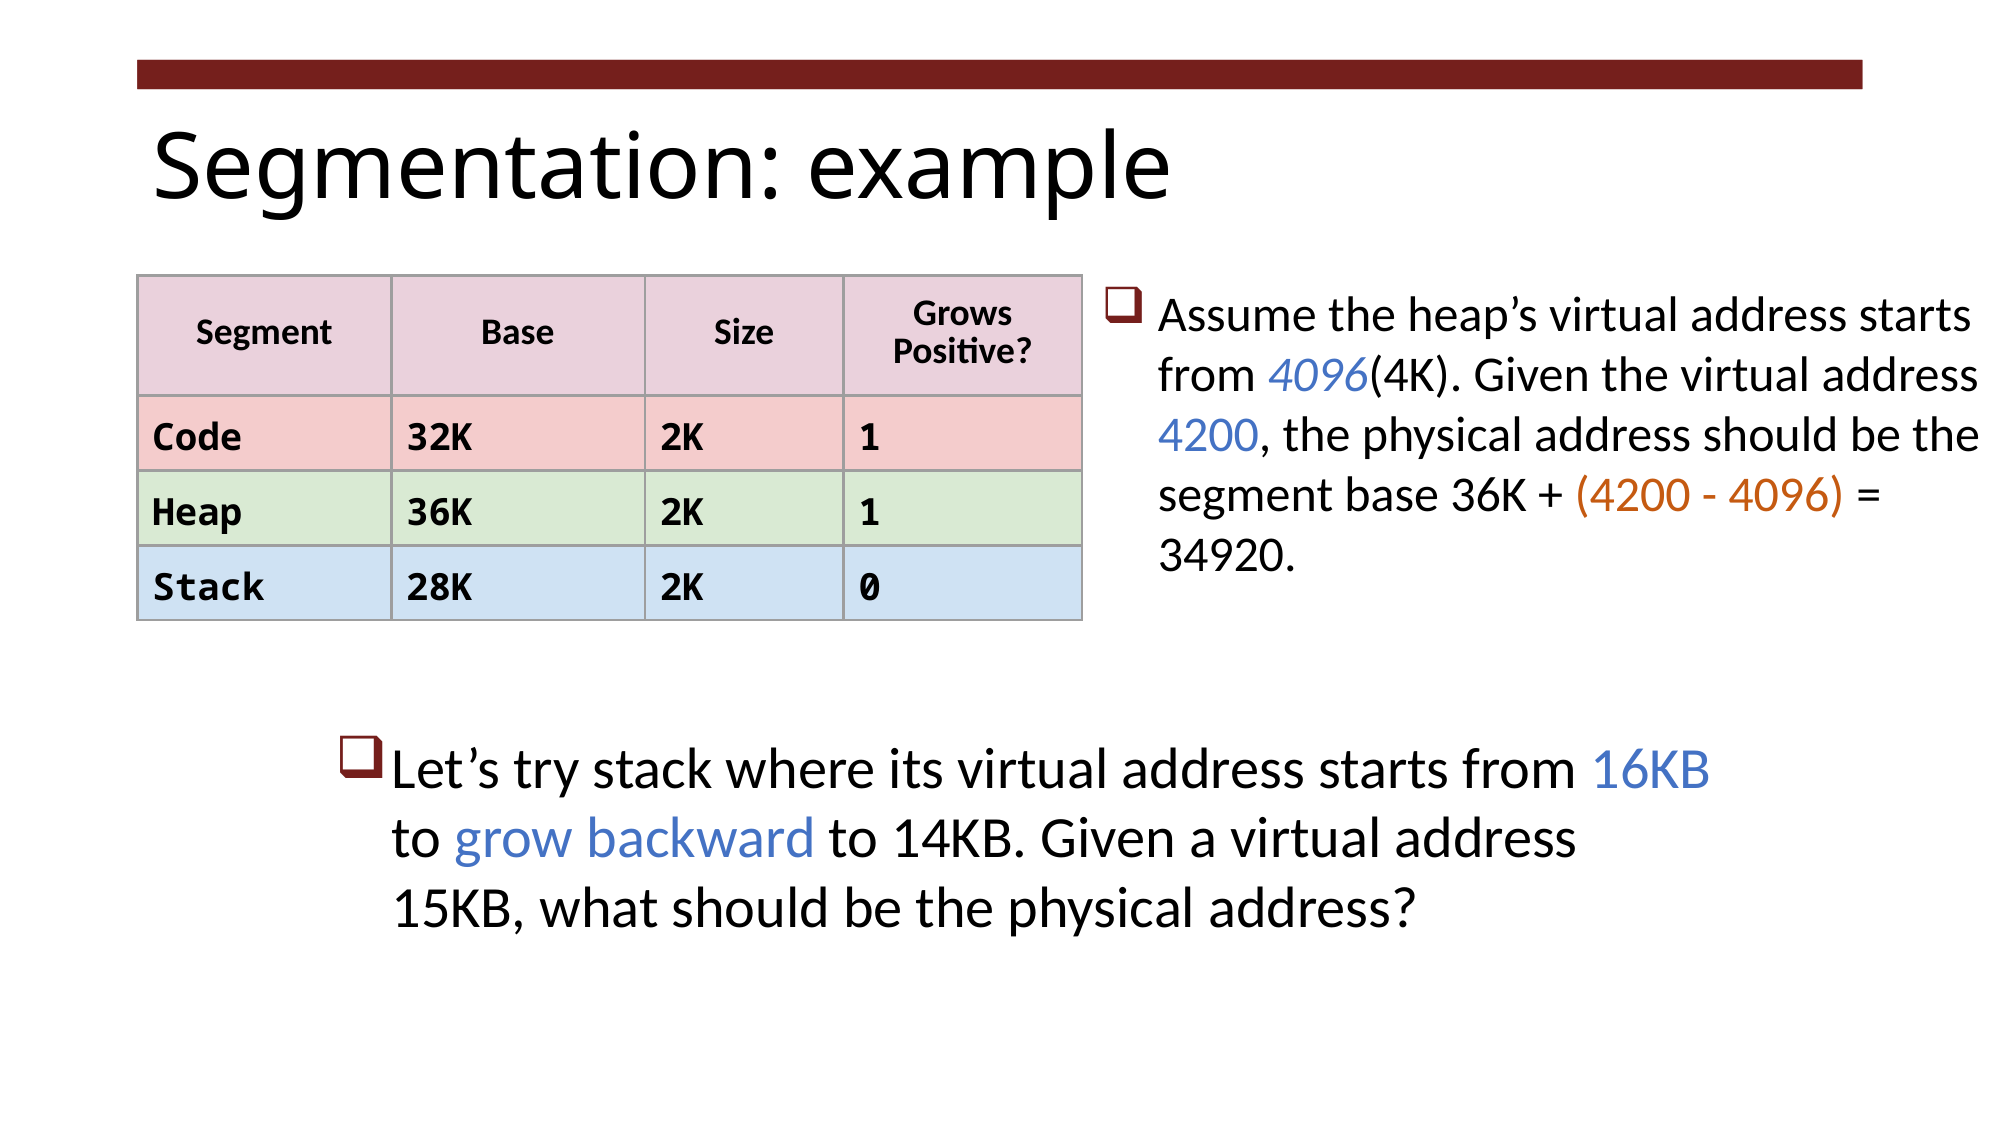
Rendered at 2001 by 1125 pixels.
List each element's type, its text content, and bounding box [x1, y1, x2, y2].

table_cell Stack [139, 547, 390, 619]
table_cell 2K [646, 472, 842, 544]
table_cell 2K [646, 397, 842, 469]
table_cell 28K [393, 547, 644, 619]
table_header Base [393, 277, 644, 394]
title Segmentation: example [137, 59, 1863, 278]
table_header Segment [139, 277, 390, 394]
text_box Let’s try stack where its virtual address starts from 16KB to grow backward to 14KB. Given a virtual address 15KB, what should be the physical address? [320, 722, 1735, 947]
table_cell 0 [845, 547, 1081, 619]
table_cell Code [139, 397, 390, 469]
table_cell 32K [393, 397, 644, 469]
table_cell 1 [845, 472, 1081, 544]
table_cell 1 [845, 397, 1081, 469]
table_cell 36K [393, 472, 644, 544]
table_cell 2K [646, 547, 842, 619]
table_cell Heap [139, 472, 390, 544]
table_header Grows Positive? [845, 277, 1081, 394]
table_header Size [646, 277, 842, 394]
text_box Assume the heap’s virtual address starts from 4096(4K). Given the virtual address 4200, the physical address should be the segment base 36K + (4200 - 4096) = 34920. [1086, 273, 2000, 589]
